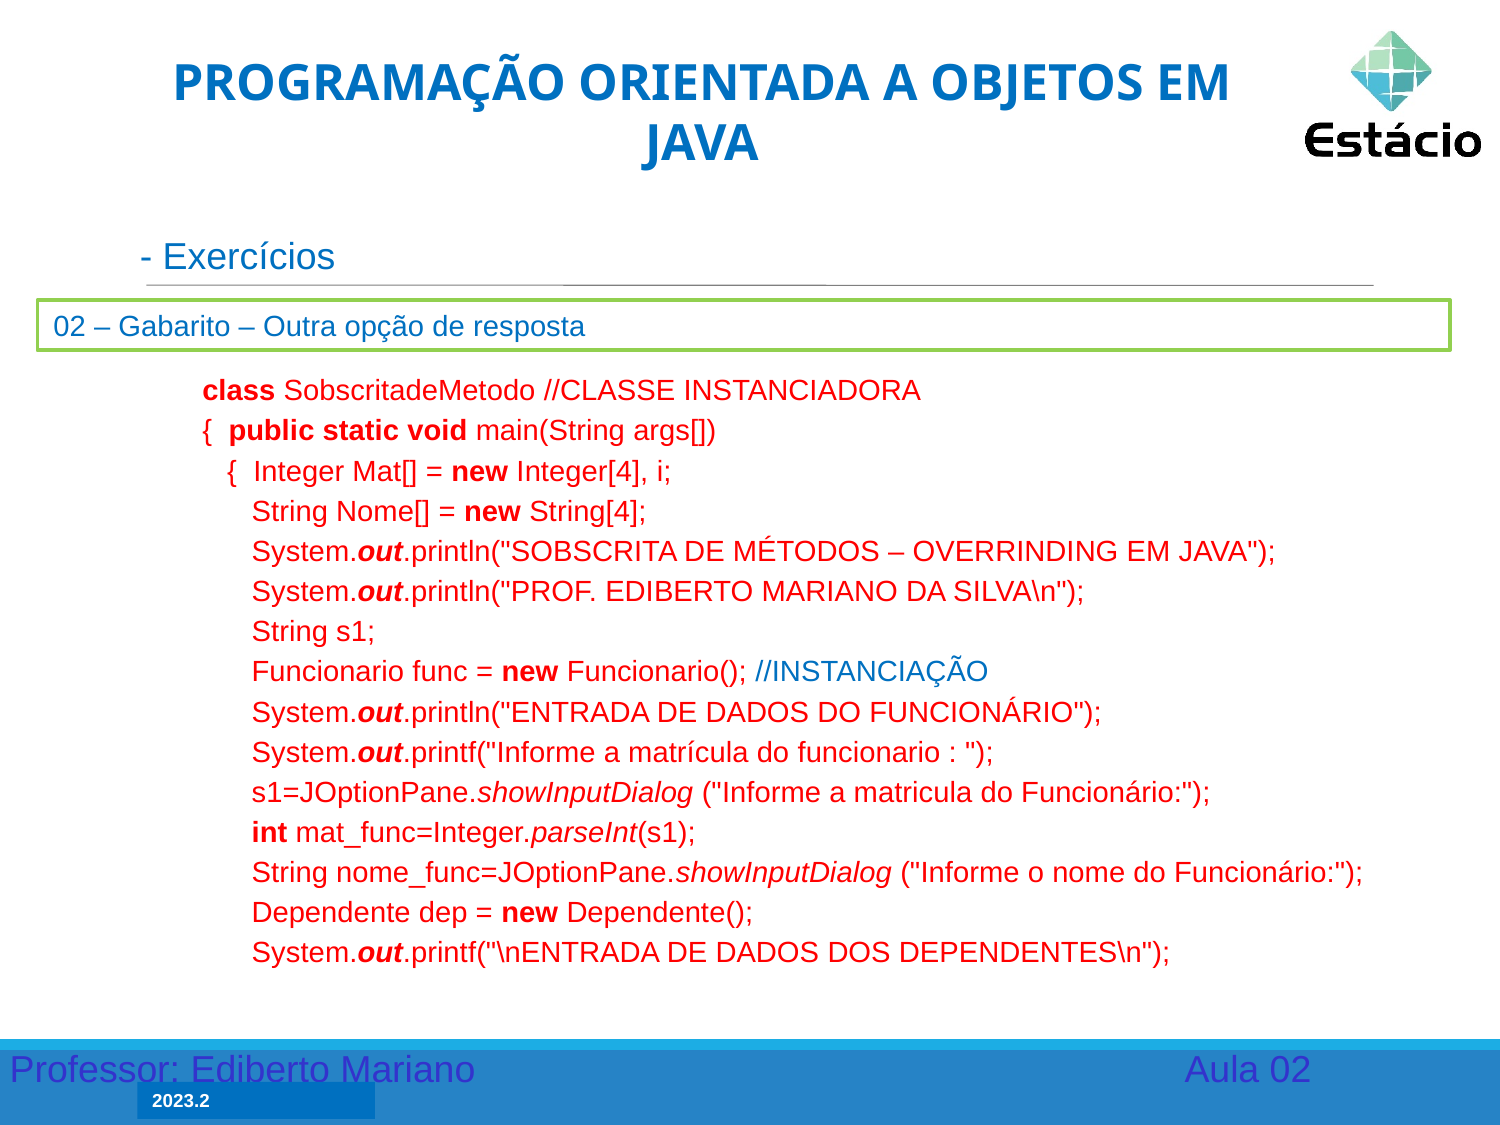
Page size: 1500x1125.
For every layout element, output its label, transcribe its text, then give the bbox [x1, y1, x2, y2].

text_box class SobscritadeMetodo //CLASSE INSTANCIADORA { public static void main(String args[]) { Integer Mat[] = new Integer[4], i; String Nome[] = new String[4]; System.out.println("SOBSCRITA DE MÉTODOS – OVERRINDING EM JAVA"); System.out.println("PROF. EDIBERTO MARIANO DA SILVA\n"); String s1; Funcionario func = new Funcionario(); //INSTANCIAÇÃO System.out.println("ENTRADA DE DADOS DO FUNCIONÁRIO"); System.out.printf("Informe a matrícula do funcionario : "); s1=JOptionPane.showInputDialog ("Informe a matricula do Funcionário:"); int mat_func=Integer.parseInt(s1); String nome_func=JOptionPane.showInputDialog ("Informe o nome do Funcionário:"); Dependente dep = new Dependente(); System.out.printf("\nENTRADA DE DADOS DOS DEPENDENTES\n"); [187, 358, 1438, 977]
text_box PROGRAMAÇÃO ORIENTADA A OBJETOS EM JAVA [155, 99, 1250, 179]
picture [1305, 29, 1481, 157]
text_box 02 – Gabarito – Outra opção de resposta [37, 299, 1450, 351]
text_box - Exercícios [125, 224, 882, 285]
